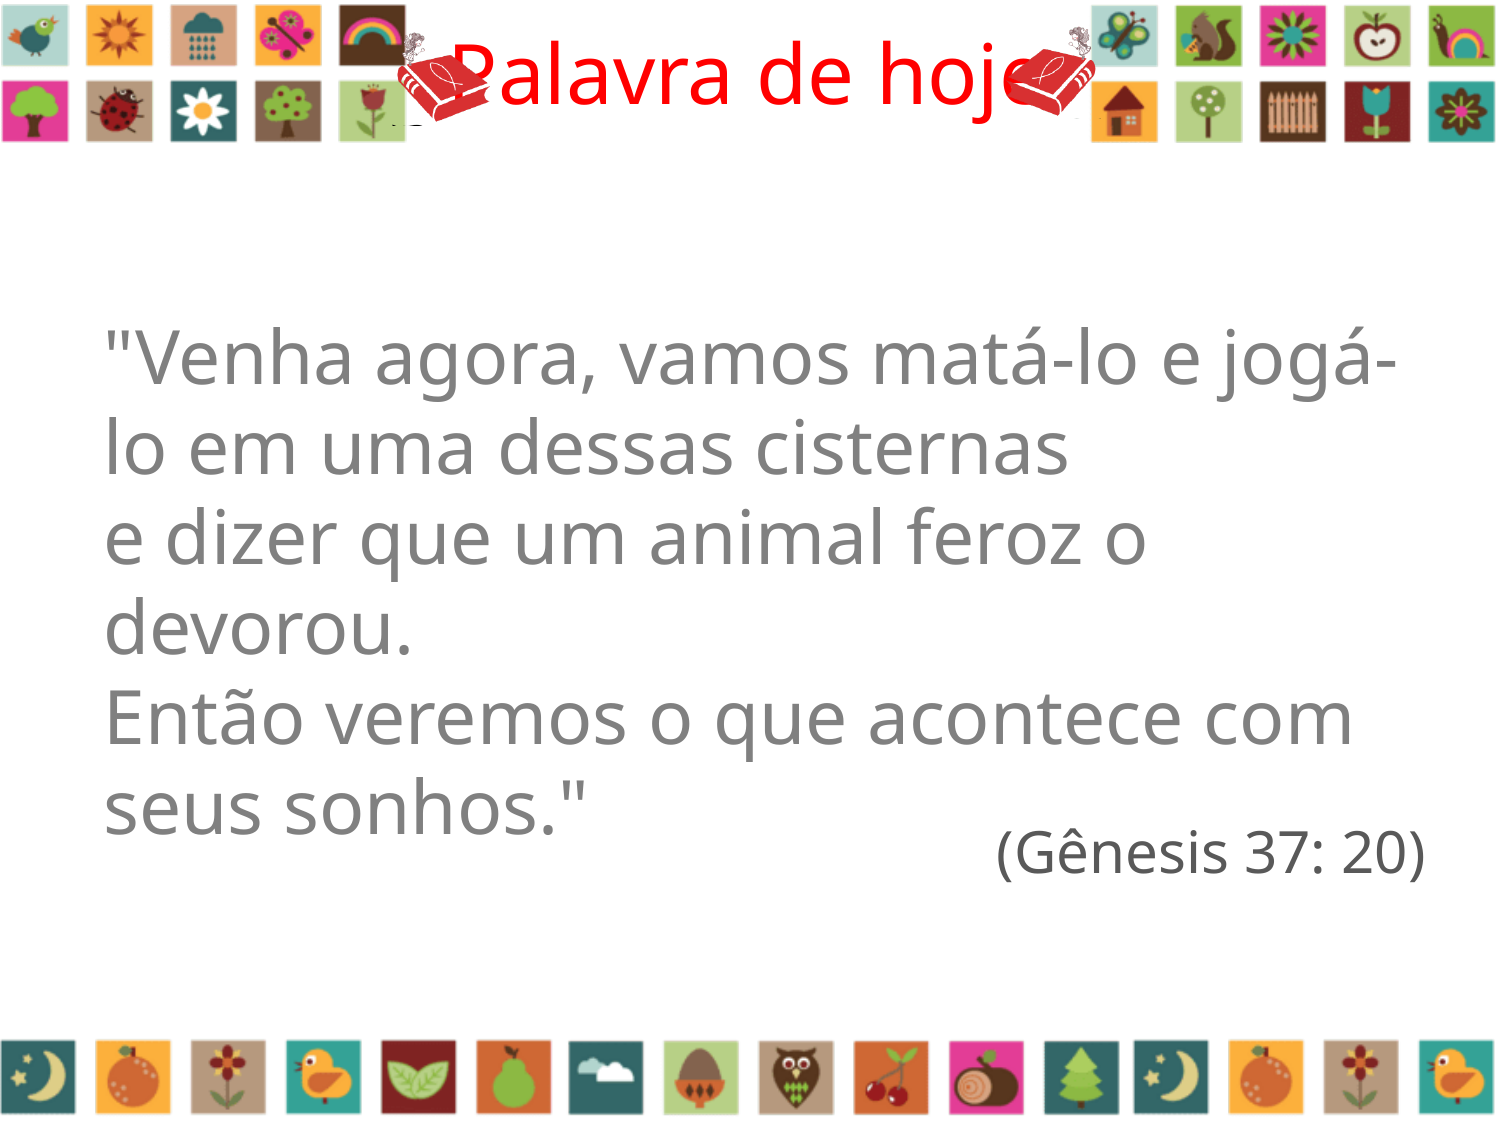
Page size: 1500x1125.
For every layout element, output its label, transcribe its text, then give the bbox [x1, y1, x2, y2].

text_box (Gênesis 37: 20) [808, 807, 1441, 893]
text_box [0, 1028, 1500, 1118]
text_box "Venha agora, vamos matá-lo e jogá-lo em uma dessas cisternas e dizer que um animal feroz o devorou. Então veremos o que acontece com seus sonhos." [88, 302, 1436, 858]
picture [0, 3, 522, 150]
picture [973, 3, 1500, 150]
text_box Palavra de hoje [425, 13, 1078, 129]
